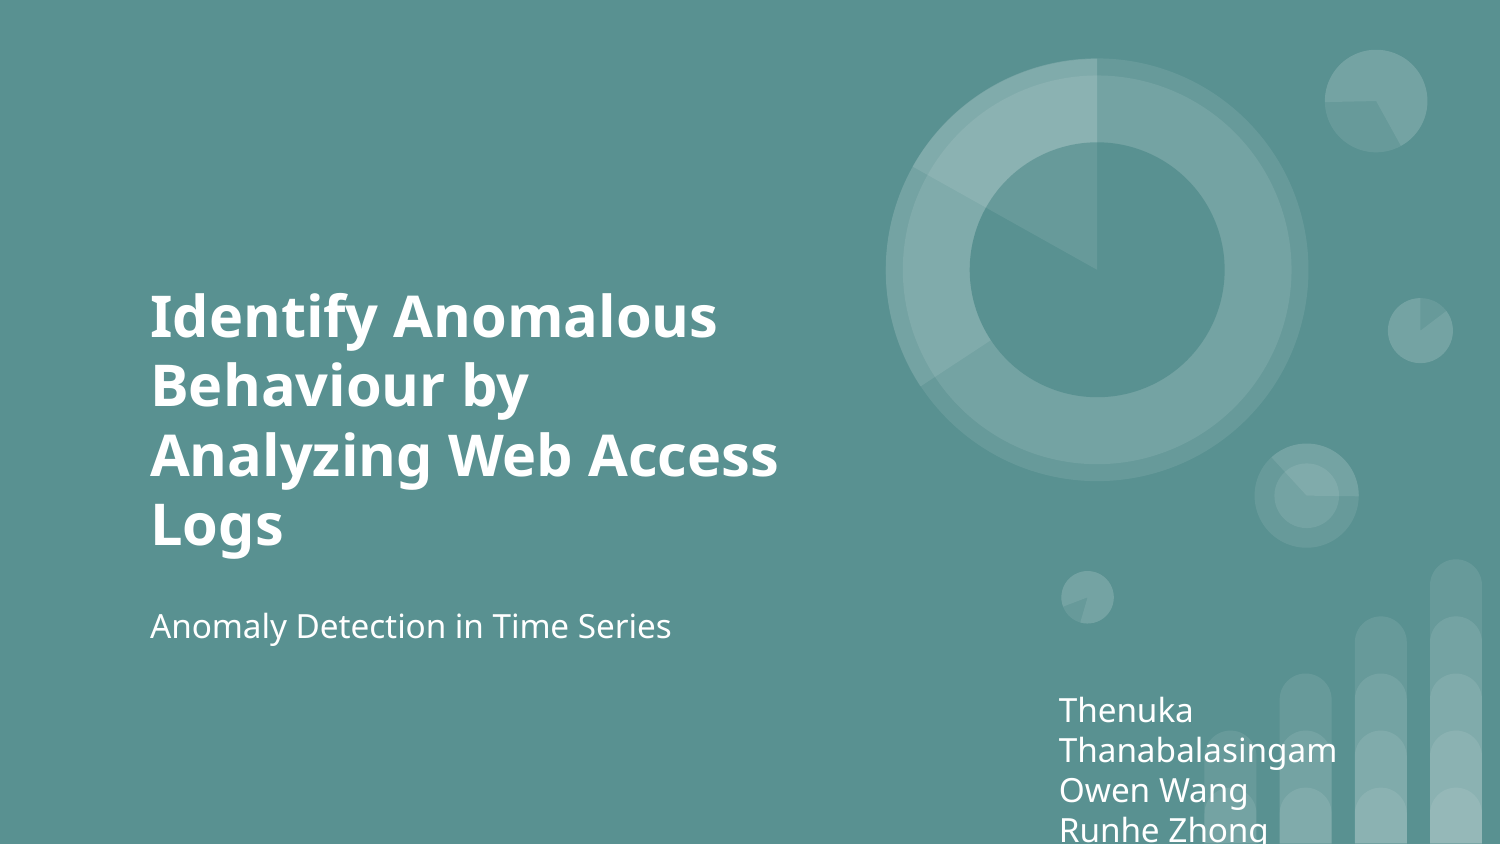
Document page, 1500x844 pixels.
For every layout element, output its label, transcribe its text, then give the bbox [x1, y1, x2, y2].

title Identify Anomalous Behaviour by Analyzing Web Access Logs [135, 264, 834, 572]
text_box Thenuka Thanabalasingam Owen Wang Runhe Zhong [1044, 674, 1482, 844]
subtitle Anomaly Detection in Time Series [135, 589, 834, 704]
